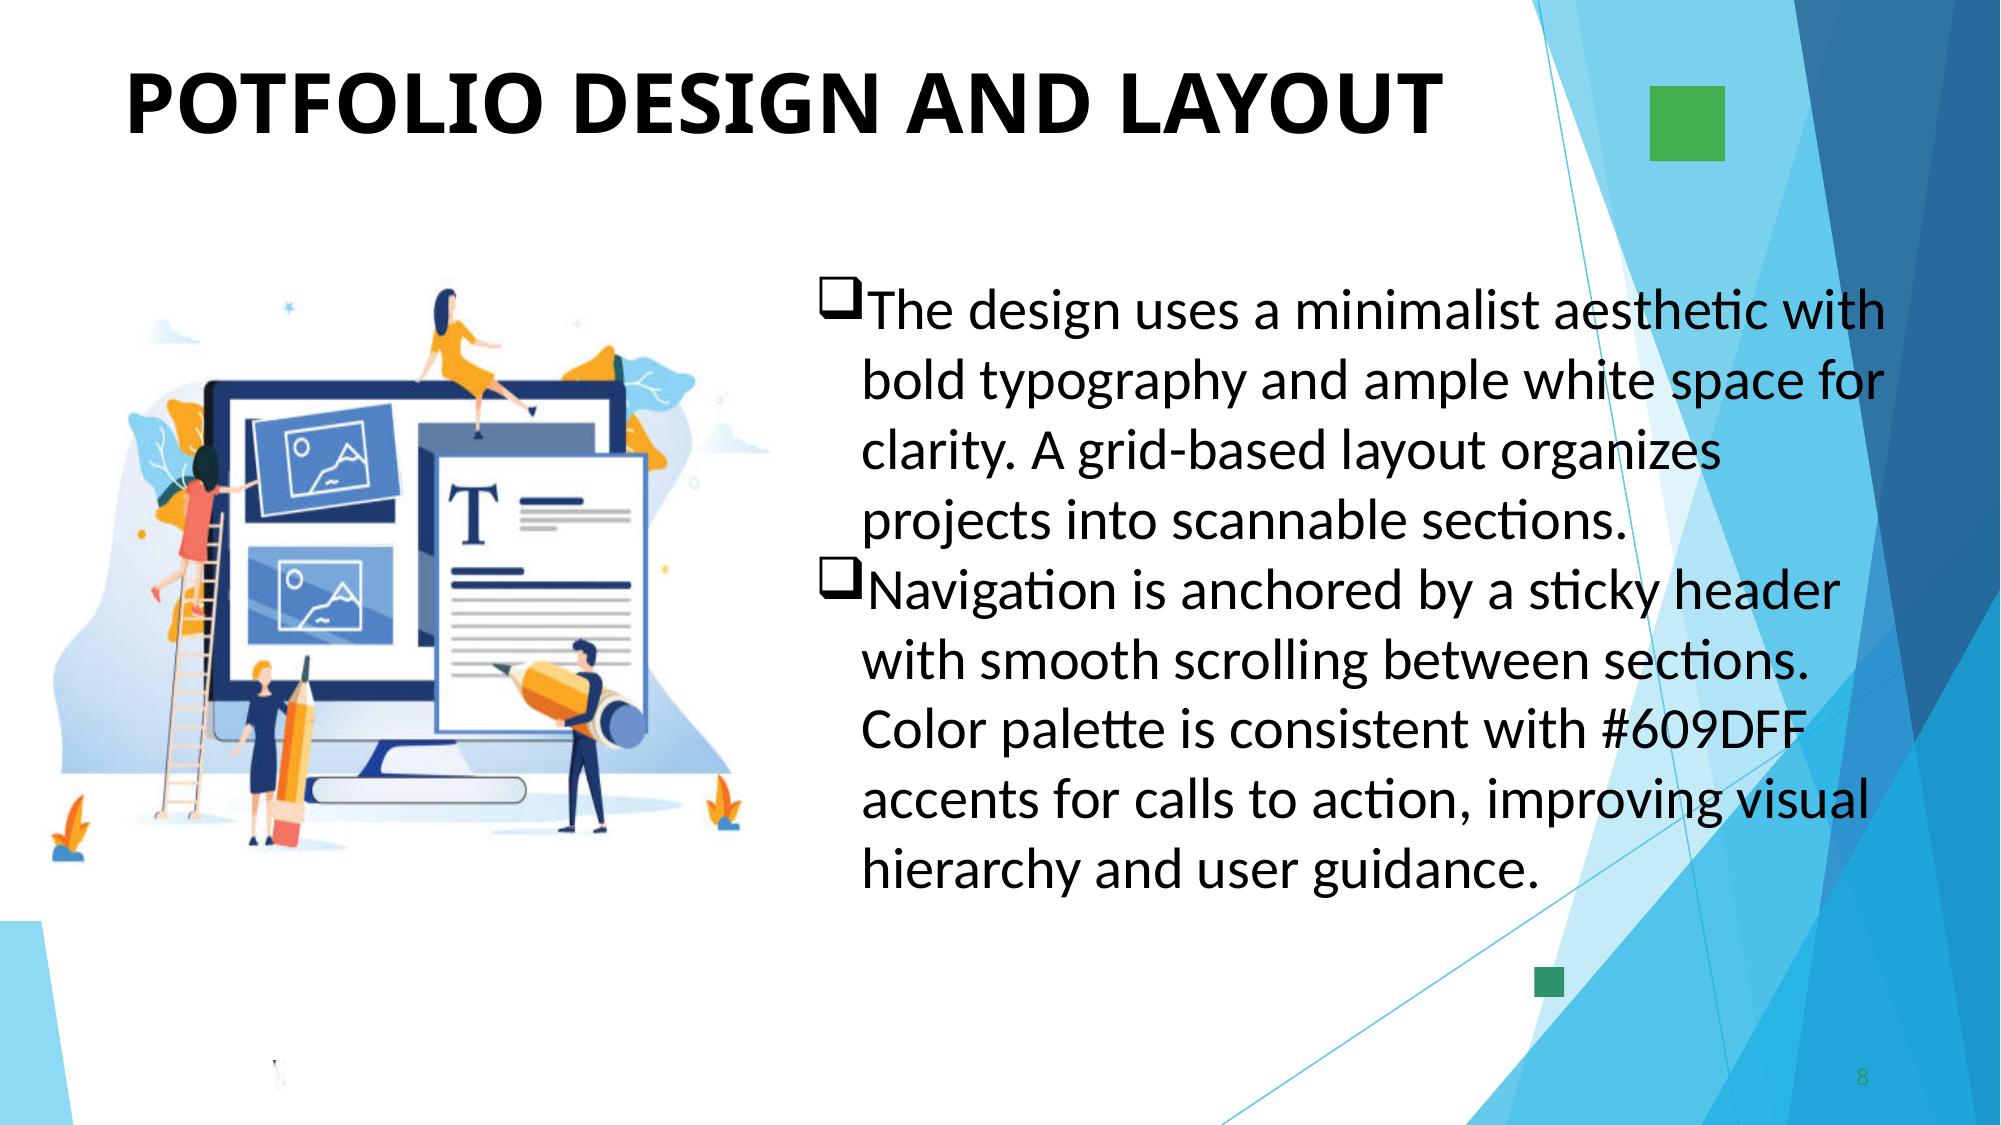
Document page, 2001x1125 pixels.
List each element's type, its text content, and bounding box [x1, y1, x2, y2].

text_box [1534, 967, 1565, 997]
text_box POTFOLIO DESIGN AND LAYOUT [121, 47, 1564, 150]
text_box 8 [1849, 1061, 1888, 1095]
text_box The design uses a minimalist aesthetic with bold typography and ample white space for clarity. A grid-based layout organizes projects into scannable sections. Navigation is anchored by a sticky header with smooth scrolling between sections. Color palette is consistent with #609DFF accents for calls to action, improving visual hierarchy and user guidance. [804, 263, 1938, 908]
text_box [1649, 86, 1725, 162]
picture [273, 1060, 287, 1091]
picture [0, 203, 801, 922]
